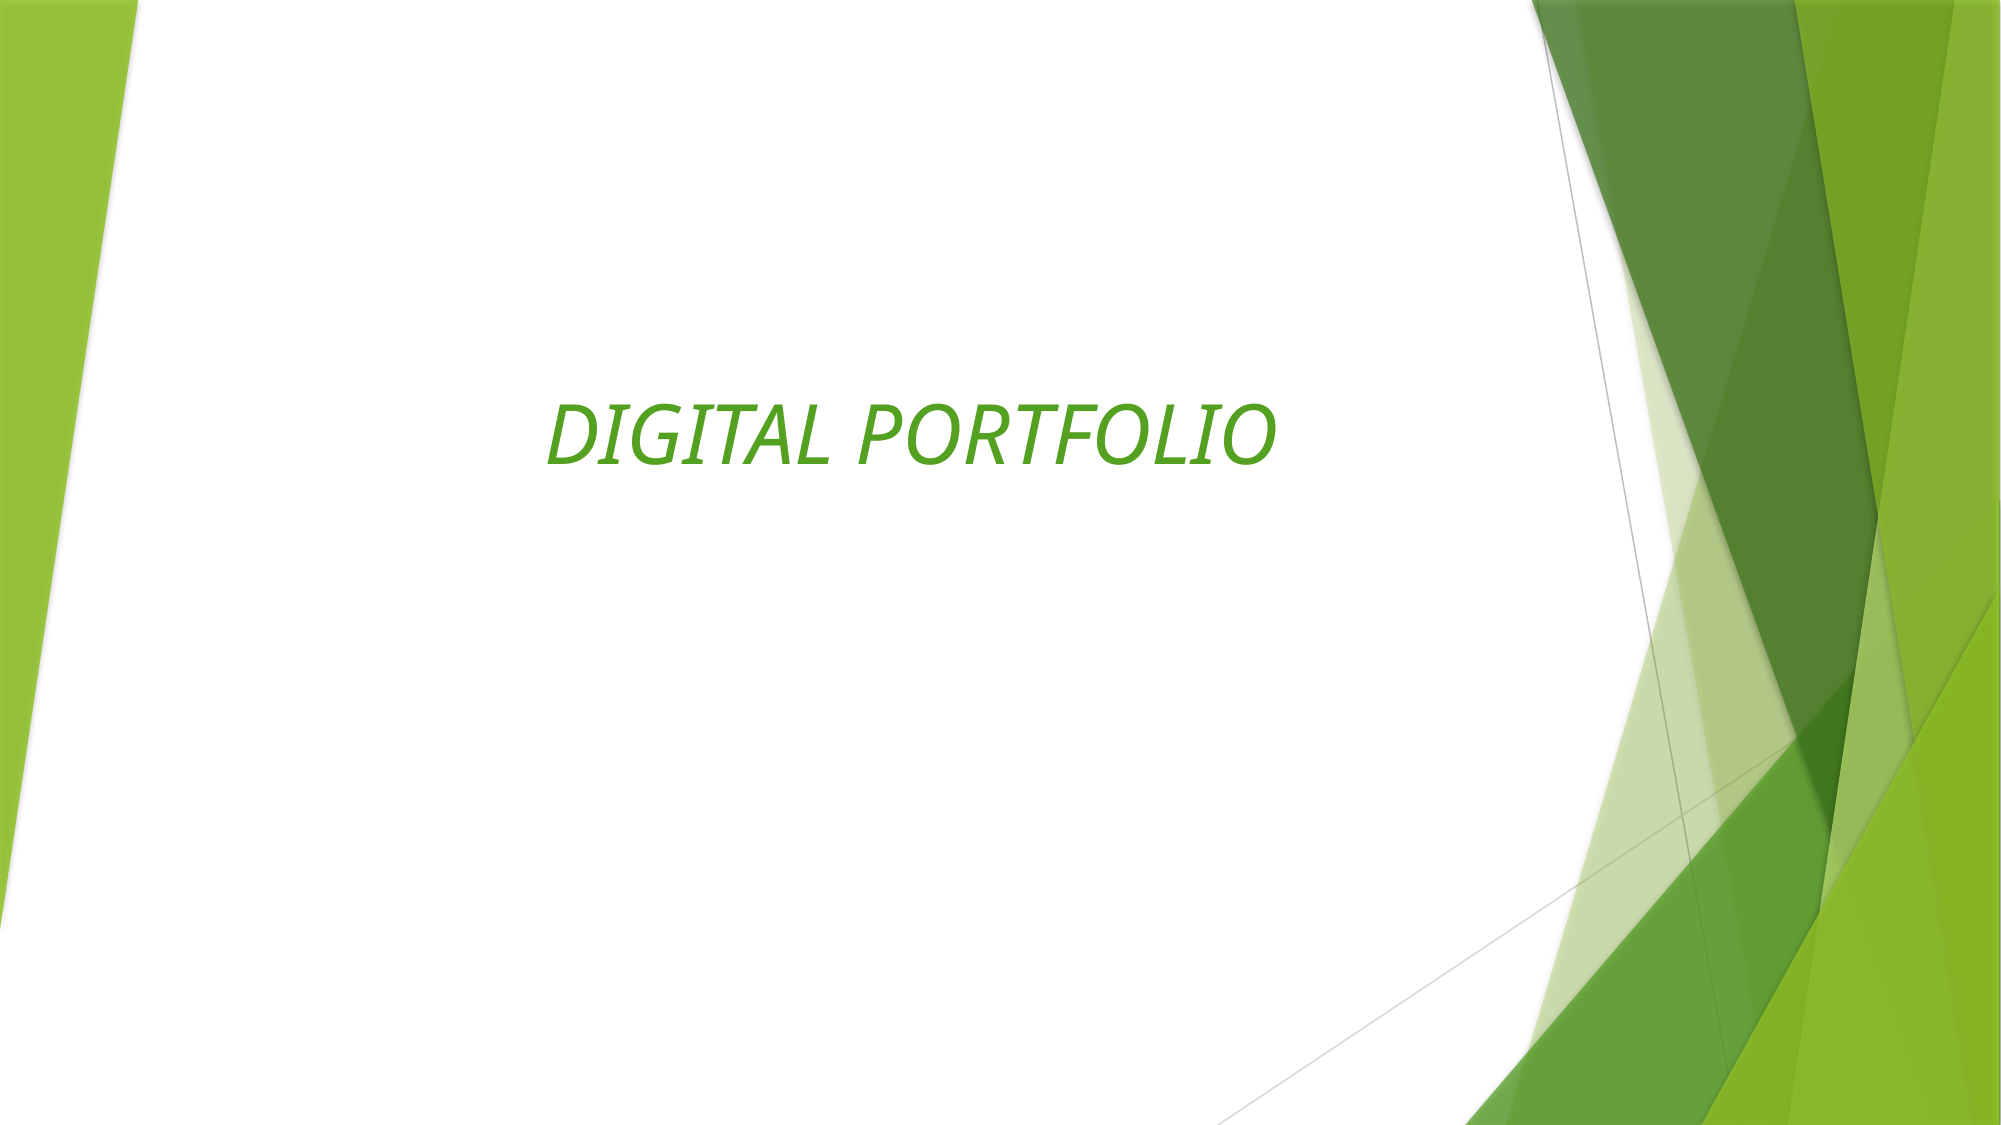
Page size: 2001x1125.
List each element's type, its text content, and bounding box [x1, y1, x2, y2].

text_box DIGITAL PORTFOLIO [45, 373, 1779, 489]
